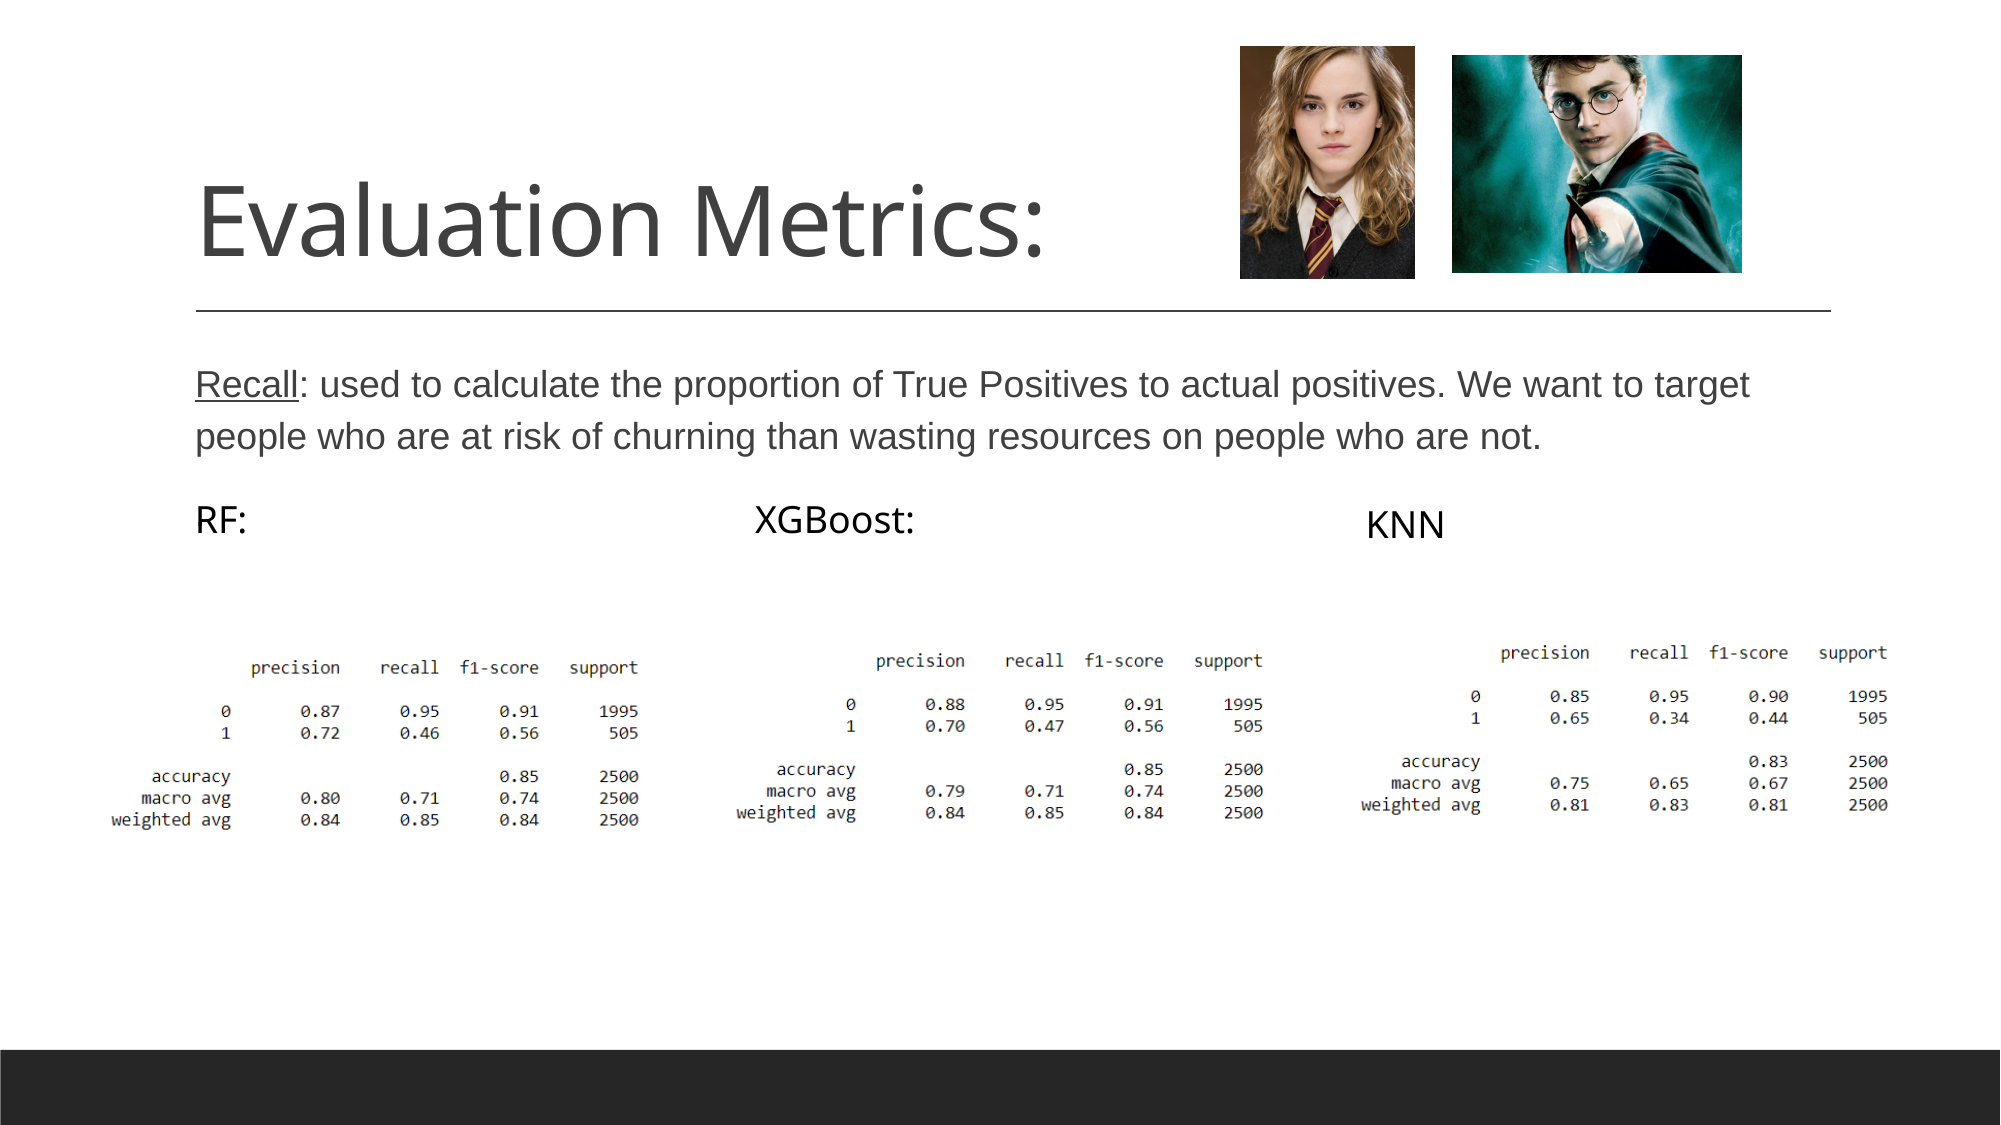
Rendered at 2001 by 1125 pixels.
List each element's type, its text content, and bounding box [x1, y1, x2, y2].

text_box RF: [179, 488, 266, 549]
title Evaluation Metrics: [1420, 47, 1830, 285]
title Evaluation Metrics: [180, 47, 1238, 285]
picture [1452, 55, 1742, 273]
picture [719, 643, 1291, 838]
picture [1239, 46, 1415, 280]
text_box XGBoost: [740, 488, 1131, 549]
picture [95, 654, 653, 841]
text_box KNN [1350, 493, 1742, 553]
picture [1350, 637, 1897, 826]
list Recall: used to calculate the proportion of True Positives to actual positives. We want to target people who are at risk of churning than wasting resources on people who are not. . [180, 345, 1830, 963]
